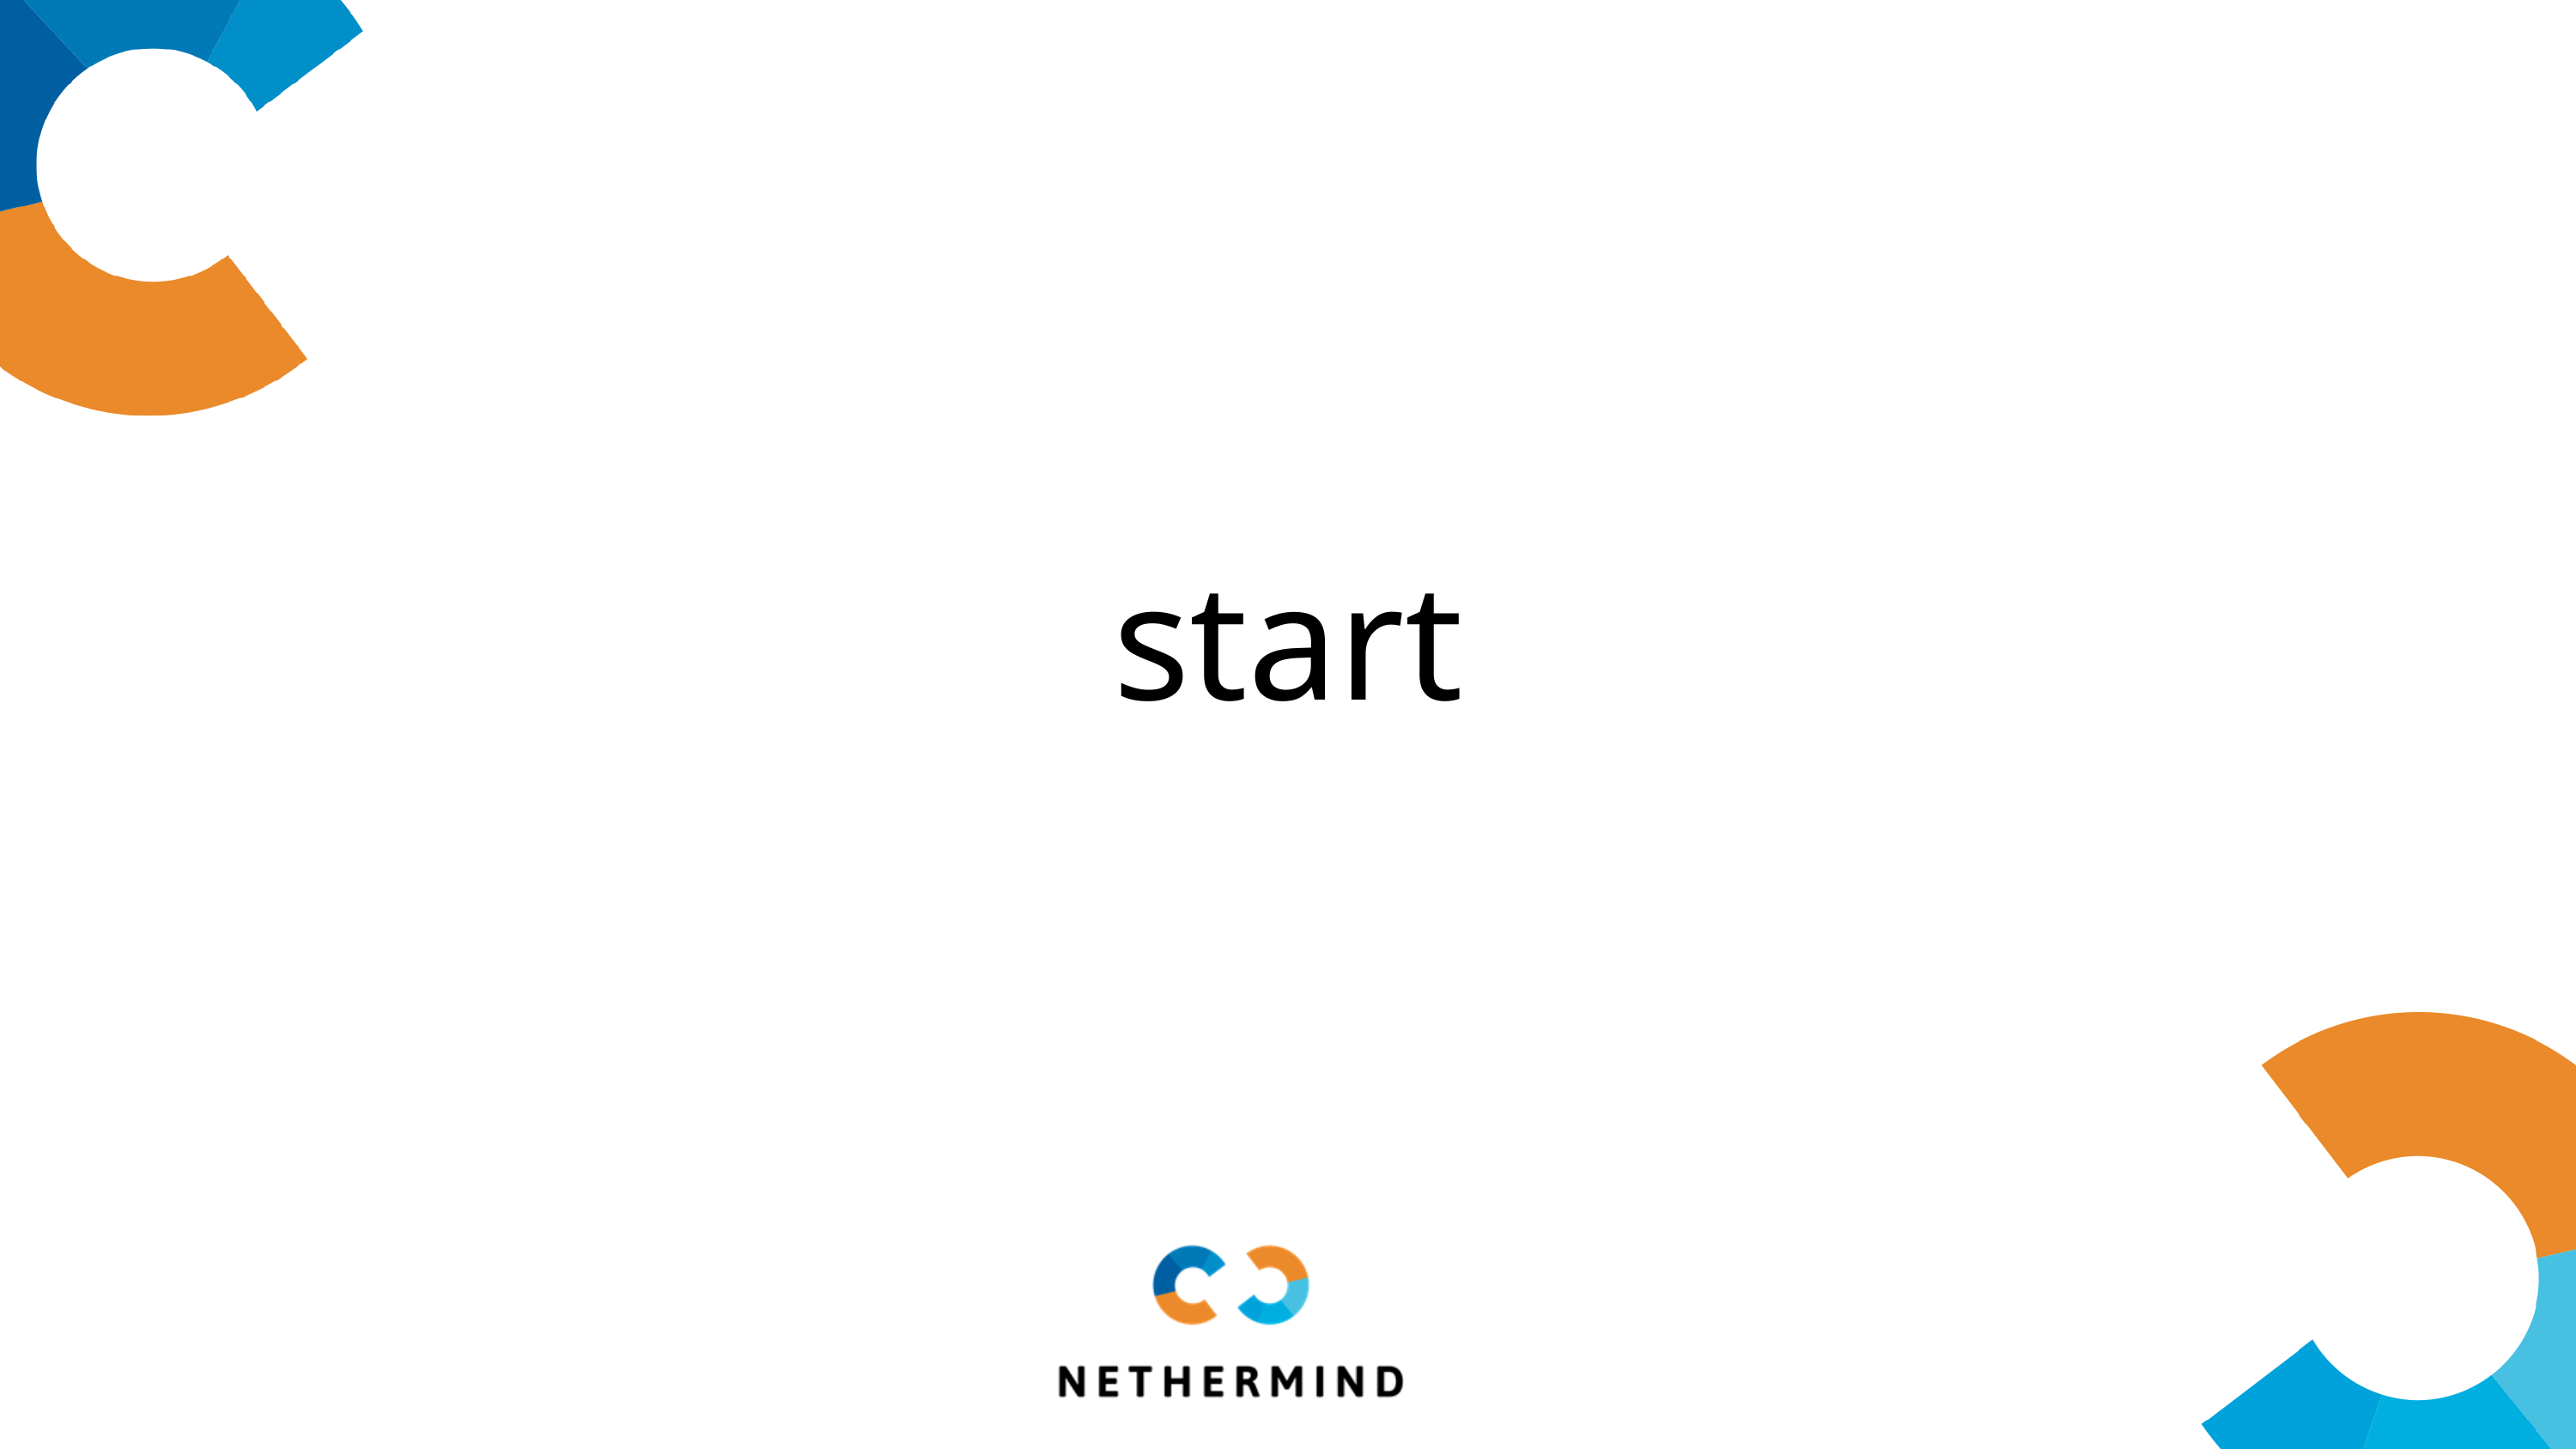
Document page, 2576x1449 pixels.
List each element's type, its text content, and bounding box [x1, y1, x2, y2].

picture [0, 0, 456, 451]
picture [1049, 1194, 1430, 1449]
title start [322, 237, 2254, 742]
picture [2181, 976, 2576, 1449]
